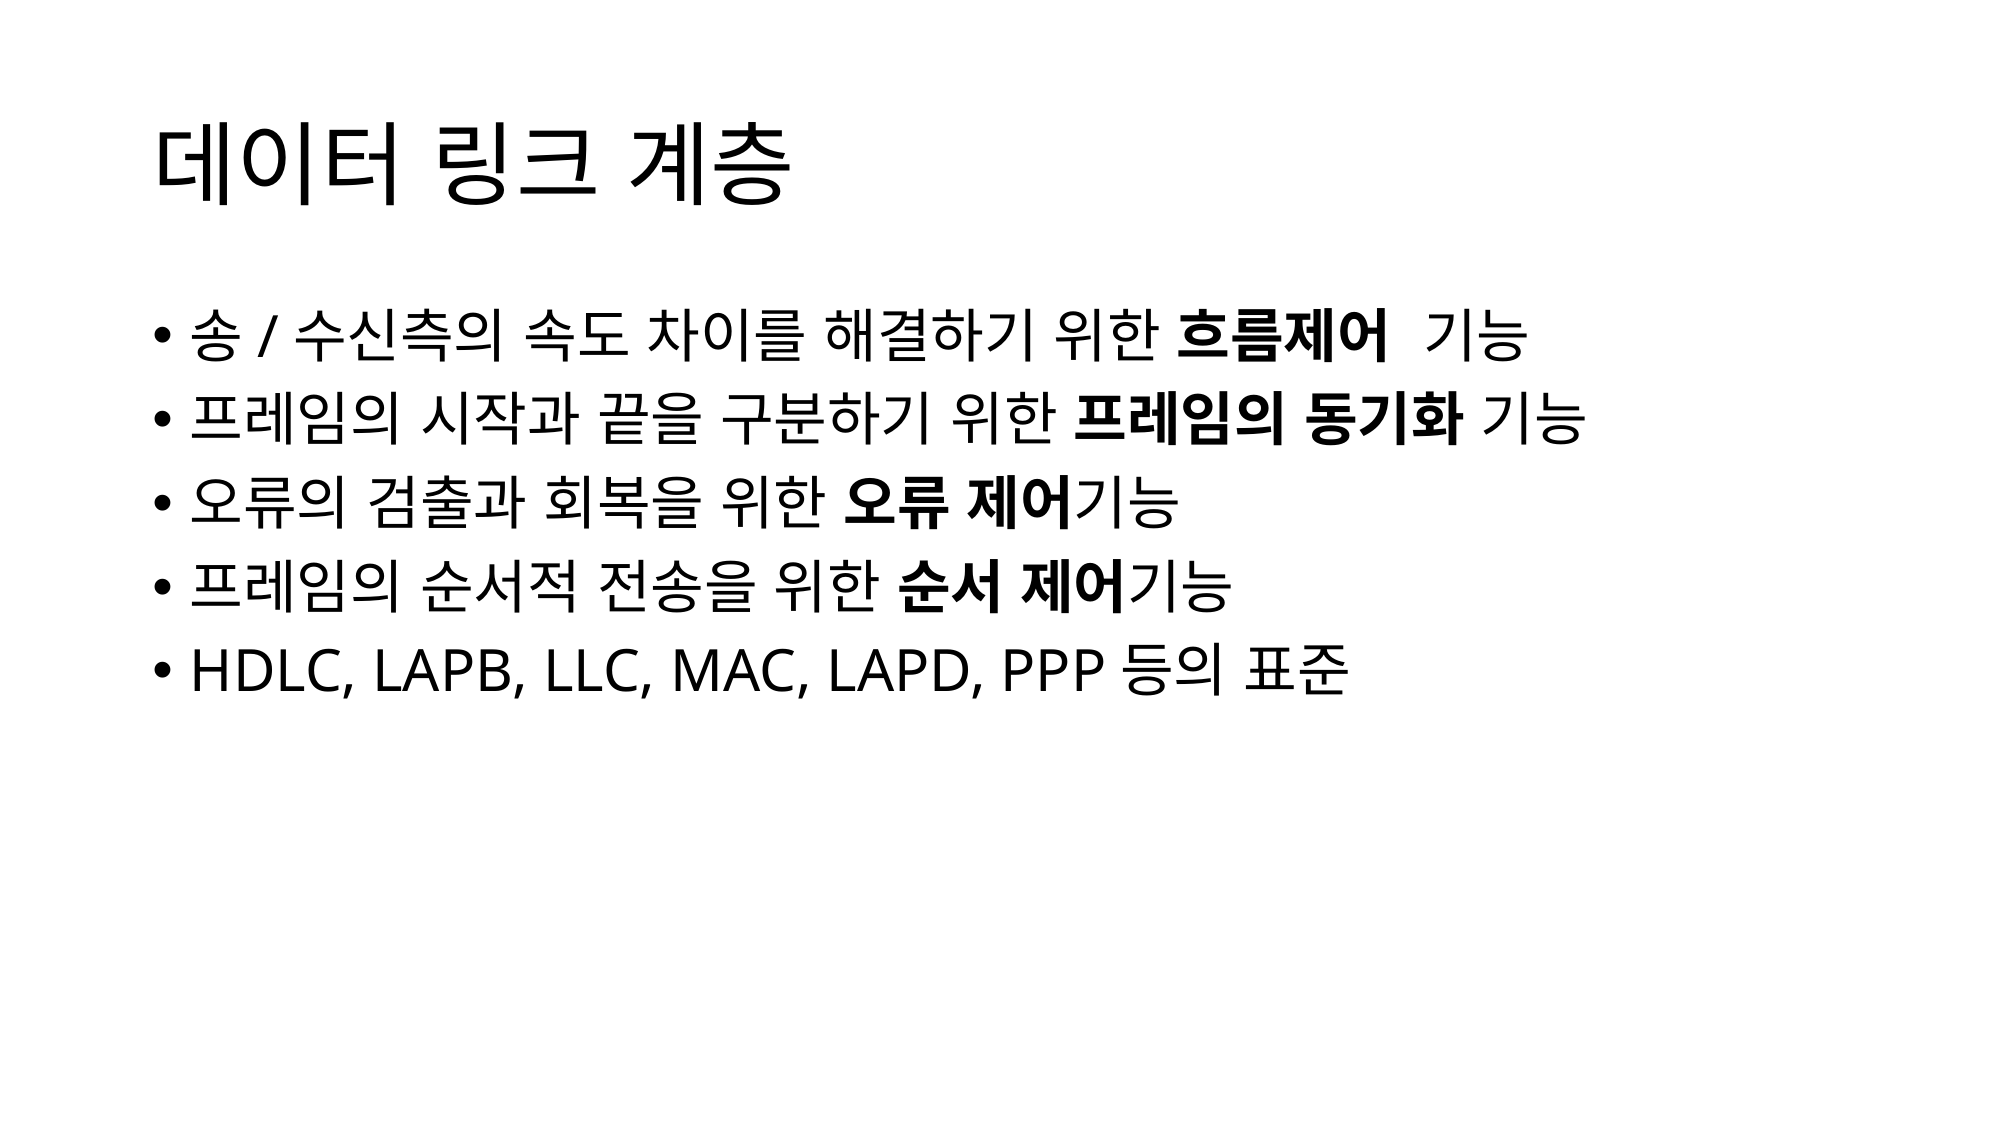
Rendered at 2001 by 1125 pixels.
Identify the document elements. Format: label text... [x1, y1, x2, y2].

list 송/수신측의 속도 차이를 해결하기 위한 흐름제어 기능 프레임의 시작과 끝을 구분하기 위한 프레임의 동기화 기능 오류의 검출과 회복을 위한 오류 제어기능 프레임의 순서적 전송을 위한 순서 제어기능 HDLC, LAPB, LLC, MAC, LAPD, PPP등의 표준 [137, 299, 1863, 1014]
title 데이터 링크 계층 [137, 59, 1863, 278]
